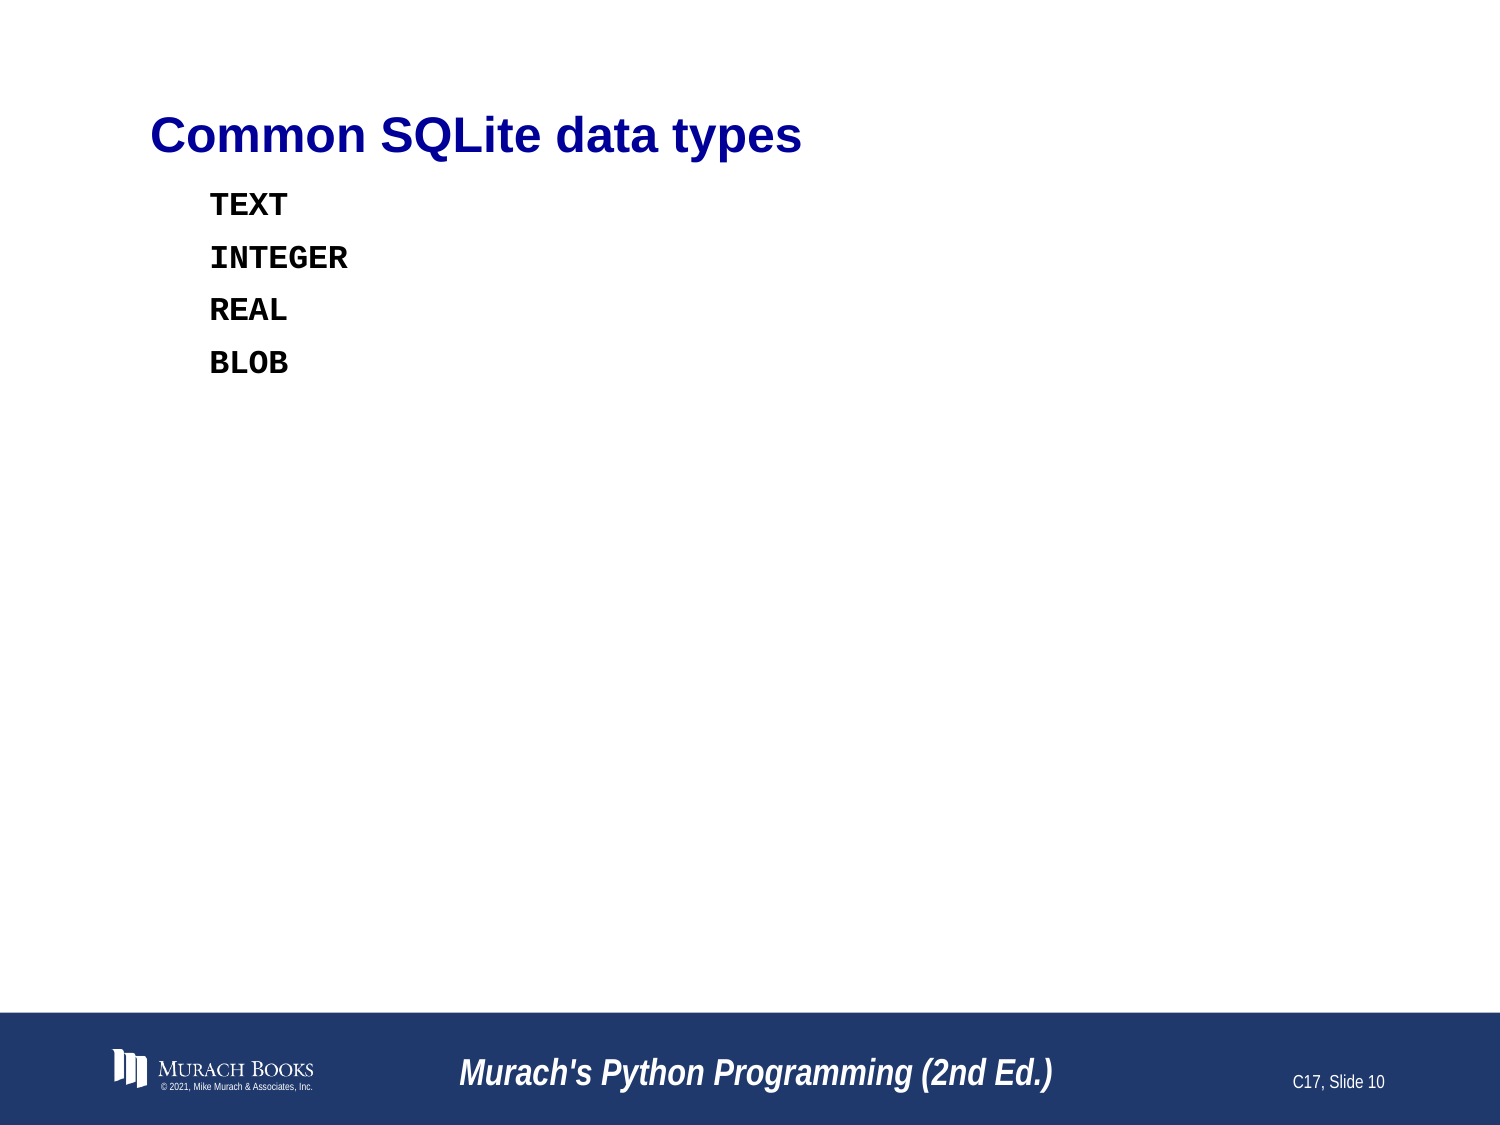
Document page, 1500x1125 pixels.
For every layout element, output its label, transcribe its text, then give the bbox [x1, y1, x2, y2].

slide_number C17, Slide 10 [1087, 1025, 1400, 1100]
list TEXT INTEGER REAL BLOB [137, 174, 1350, 975]
slide_number Murach's Python Programming (2nd Ed.) [463, 1025, 1075, 1100]
title Common SQLite data types [150, 102, 1350, 164]
footer © 2021, Mike Murach & Associates, Inc. [12, 1025, 463, 1100]
